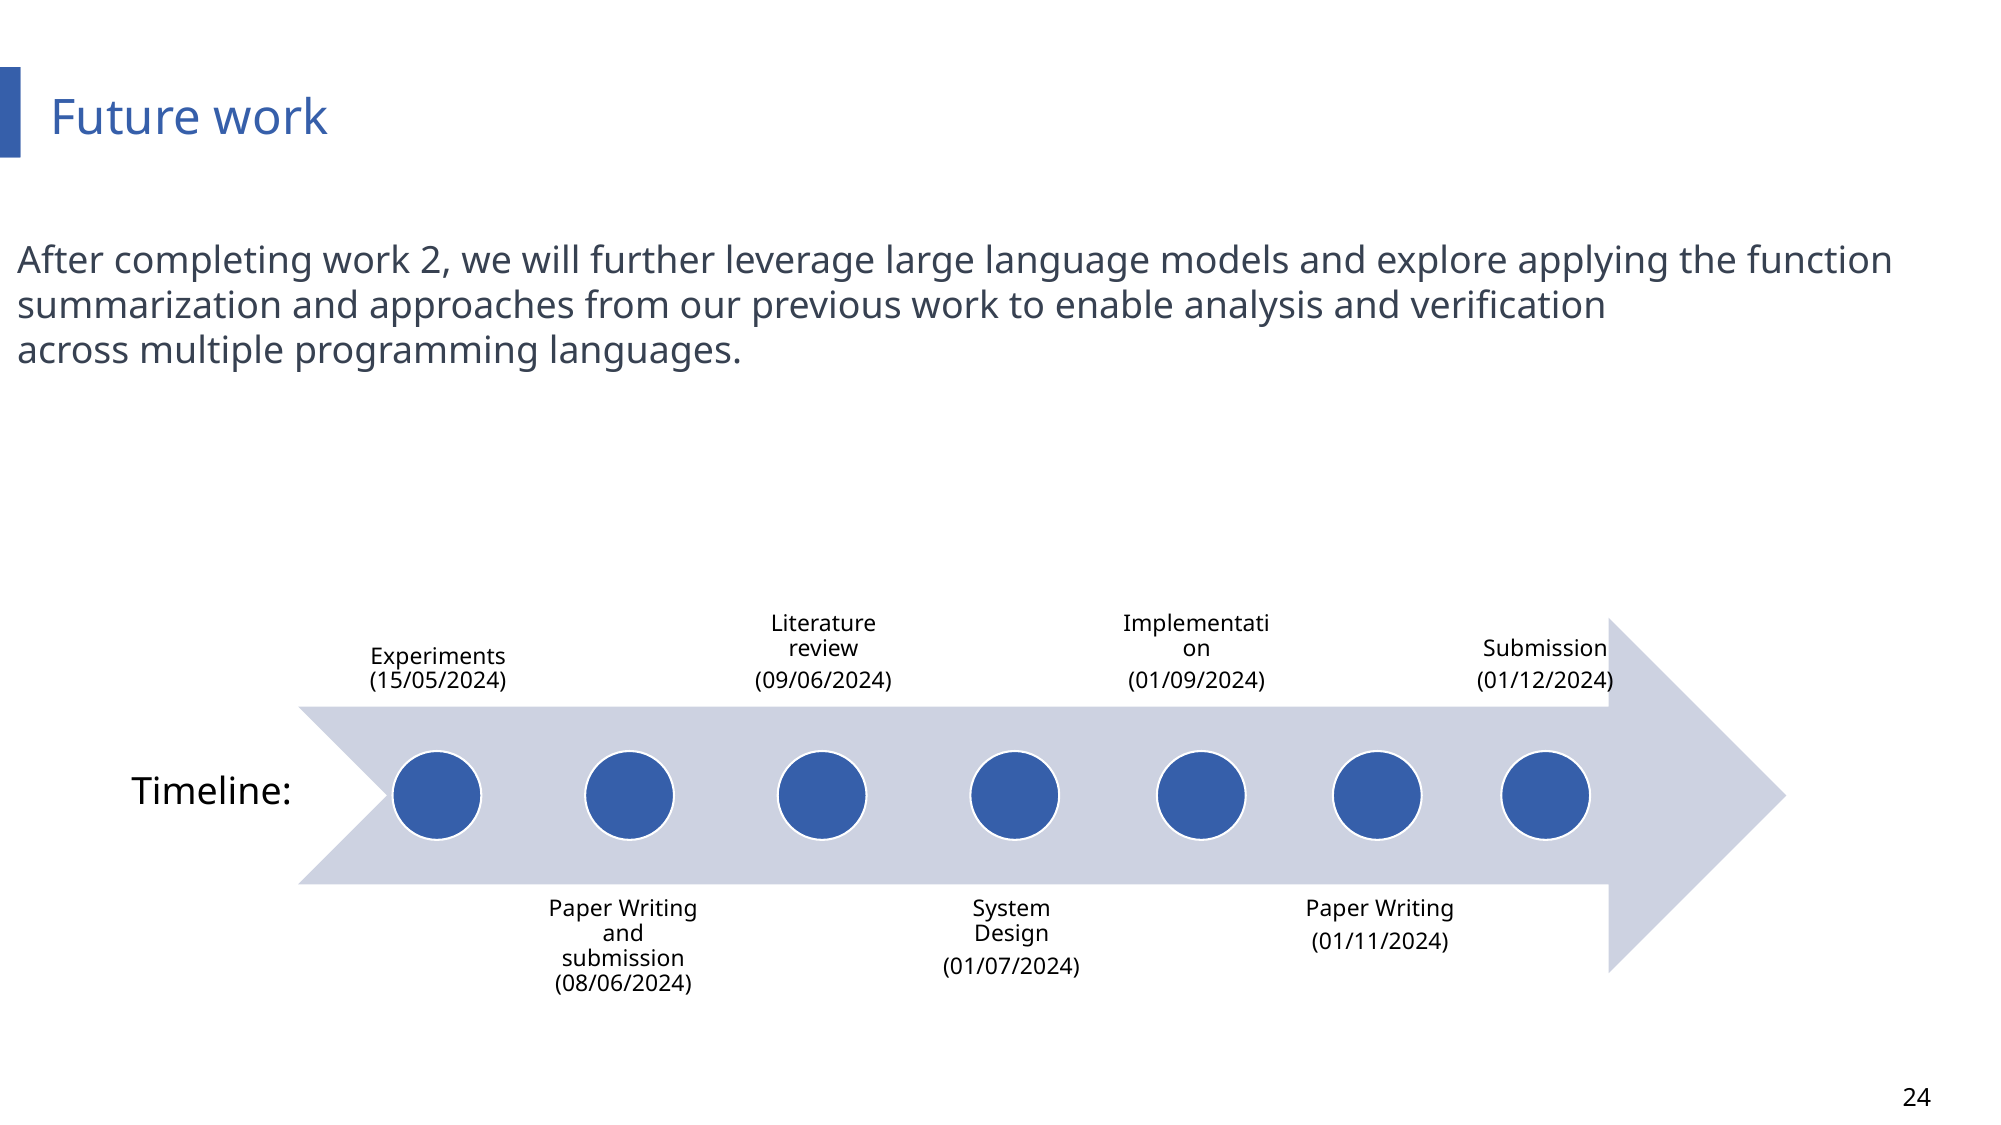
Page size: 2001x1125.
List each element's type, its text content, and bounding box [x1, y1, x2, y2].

text_box After completing work 2, we will further leverage large language models and explore applying the function summarization and approaches from our previous work to enable analysis and verification across multiple programming languages. [2, 228, 1920, 379]
list Future work [35, 84, 1112, 154]
text_box 24 [1887, 1073, 1946, 1119]
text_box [298, 350, 1787, 1125]
text_box Timeline: [116, 759, 298, 820]
